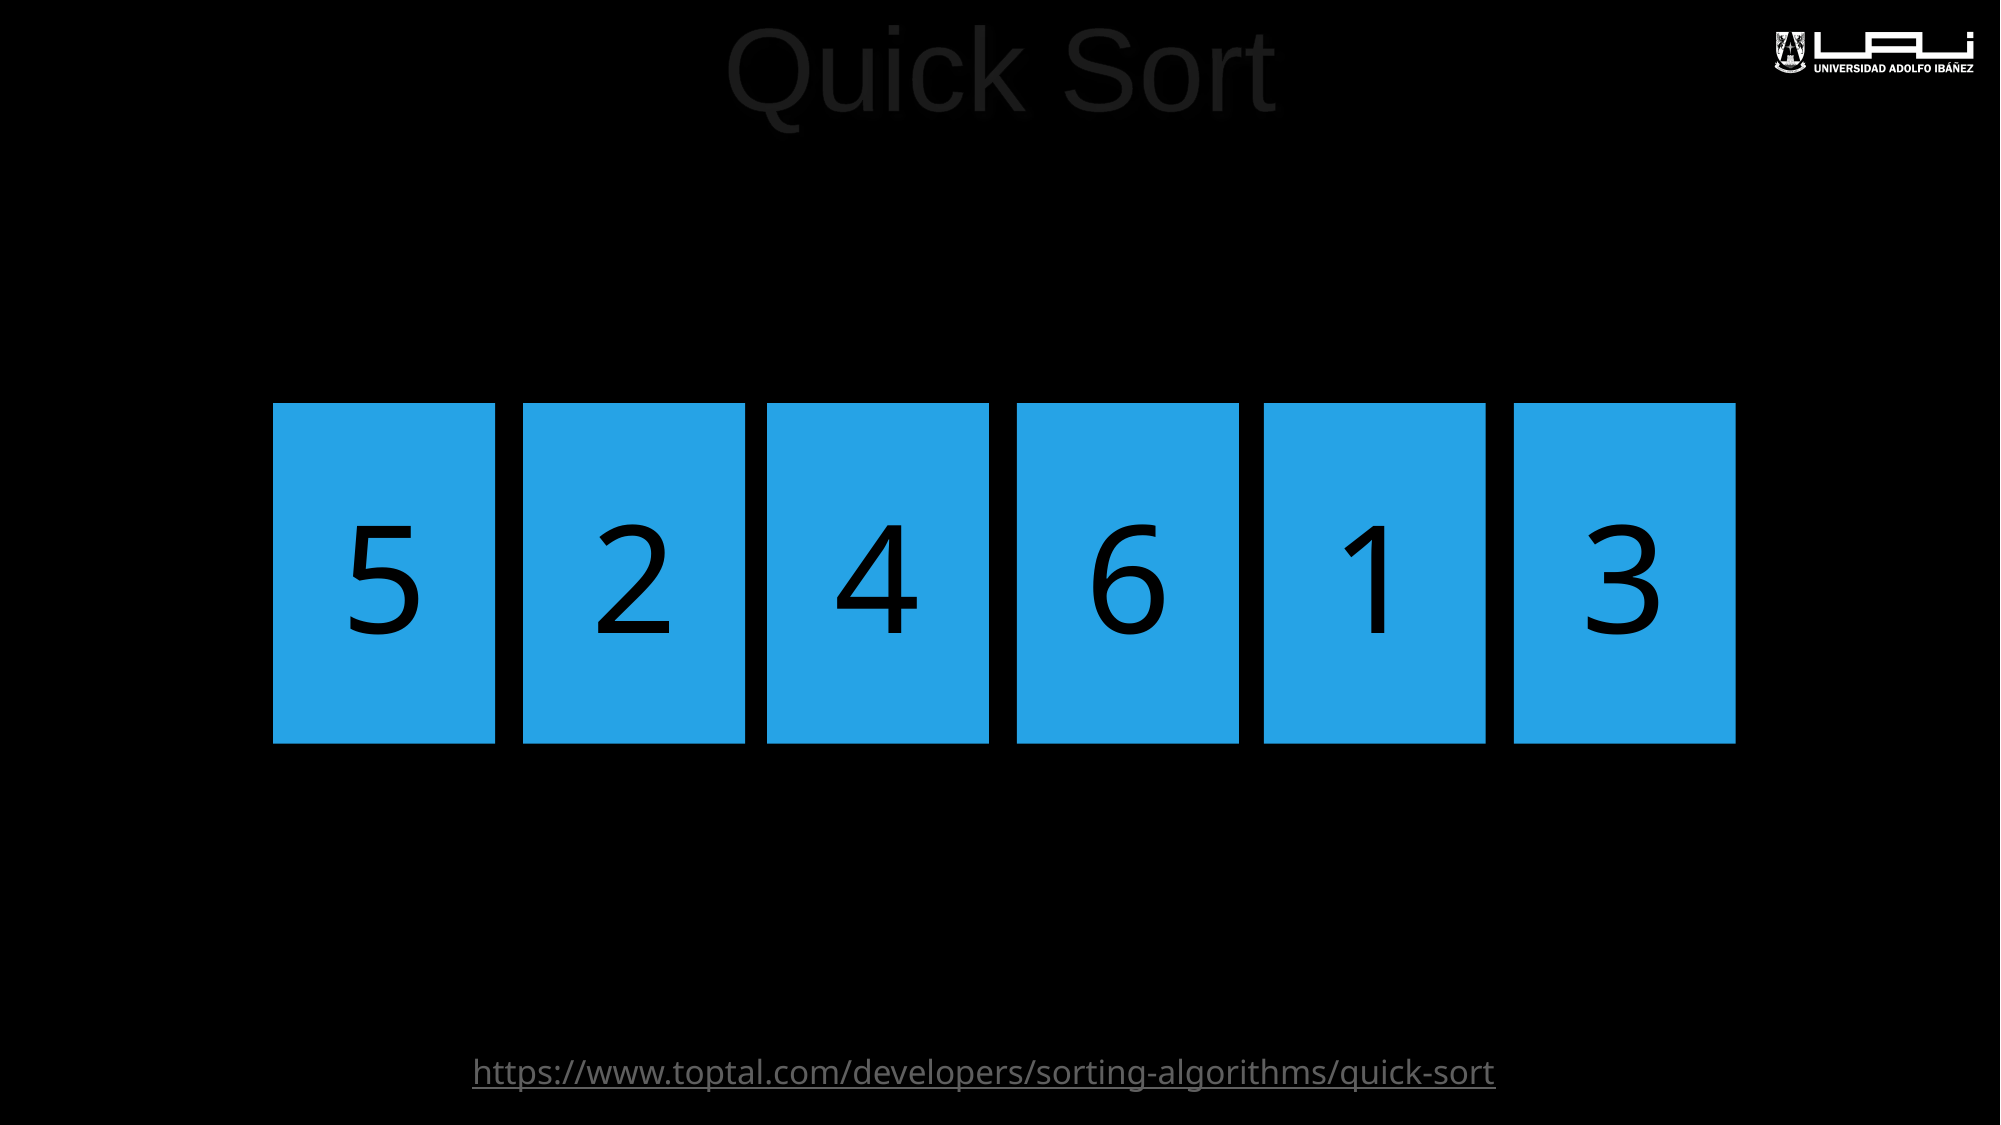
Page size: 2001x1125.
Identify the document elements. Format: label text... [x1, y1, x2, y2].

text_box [272, 402, 1736, 744]
title Quick Sort [0, 0, 2000, 164]
text_box https://www.toptal.com/developers/sorting-algorithms/quick-sort [62, 1044, 1907, 1103]
